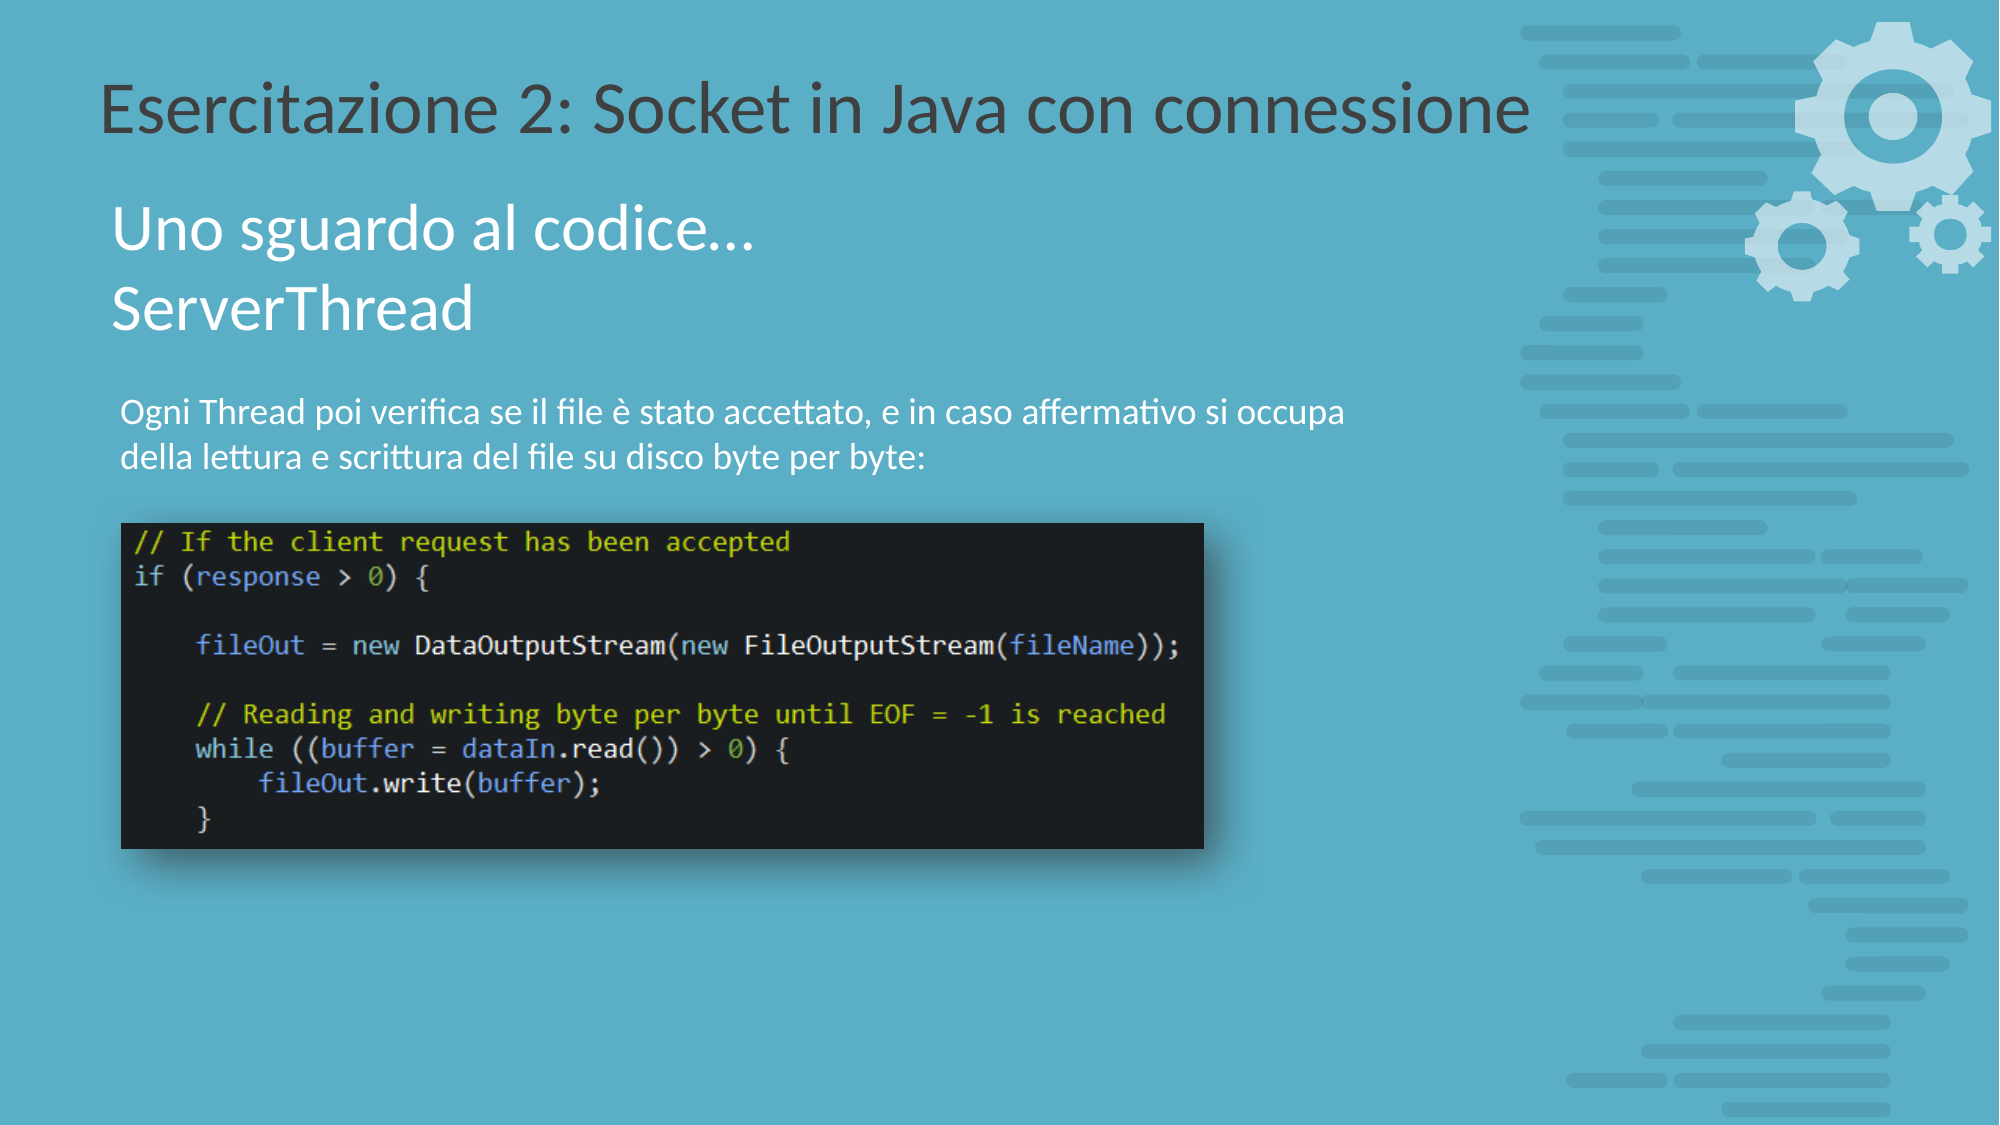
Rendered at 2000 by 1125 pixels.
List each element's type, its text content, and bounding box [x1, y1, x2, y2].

text_box Ogni Thread poi verifica se il file è stato accettato, e in caso affermativo si occupa della lettura e scrittura del file su disco byte per byte: [105, 379, 1412, 485]
text_box Uno sguardo al codice… ServerThread [97, 176, 997, 351]
picture [121, 523, 1204, 849]
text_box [1519, 577, 1969, 1125]
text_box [1728, 38, 2000, 285]
title Esercitazione 2: Socket in Java con connessione [99, 45, 1514, 162]
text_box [1519, 25, 1970, 578]
